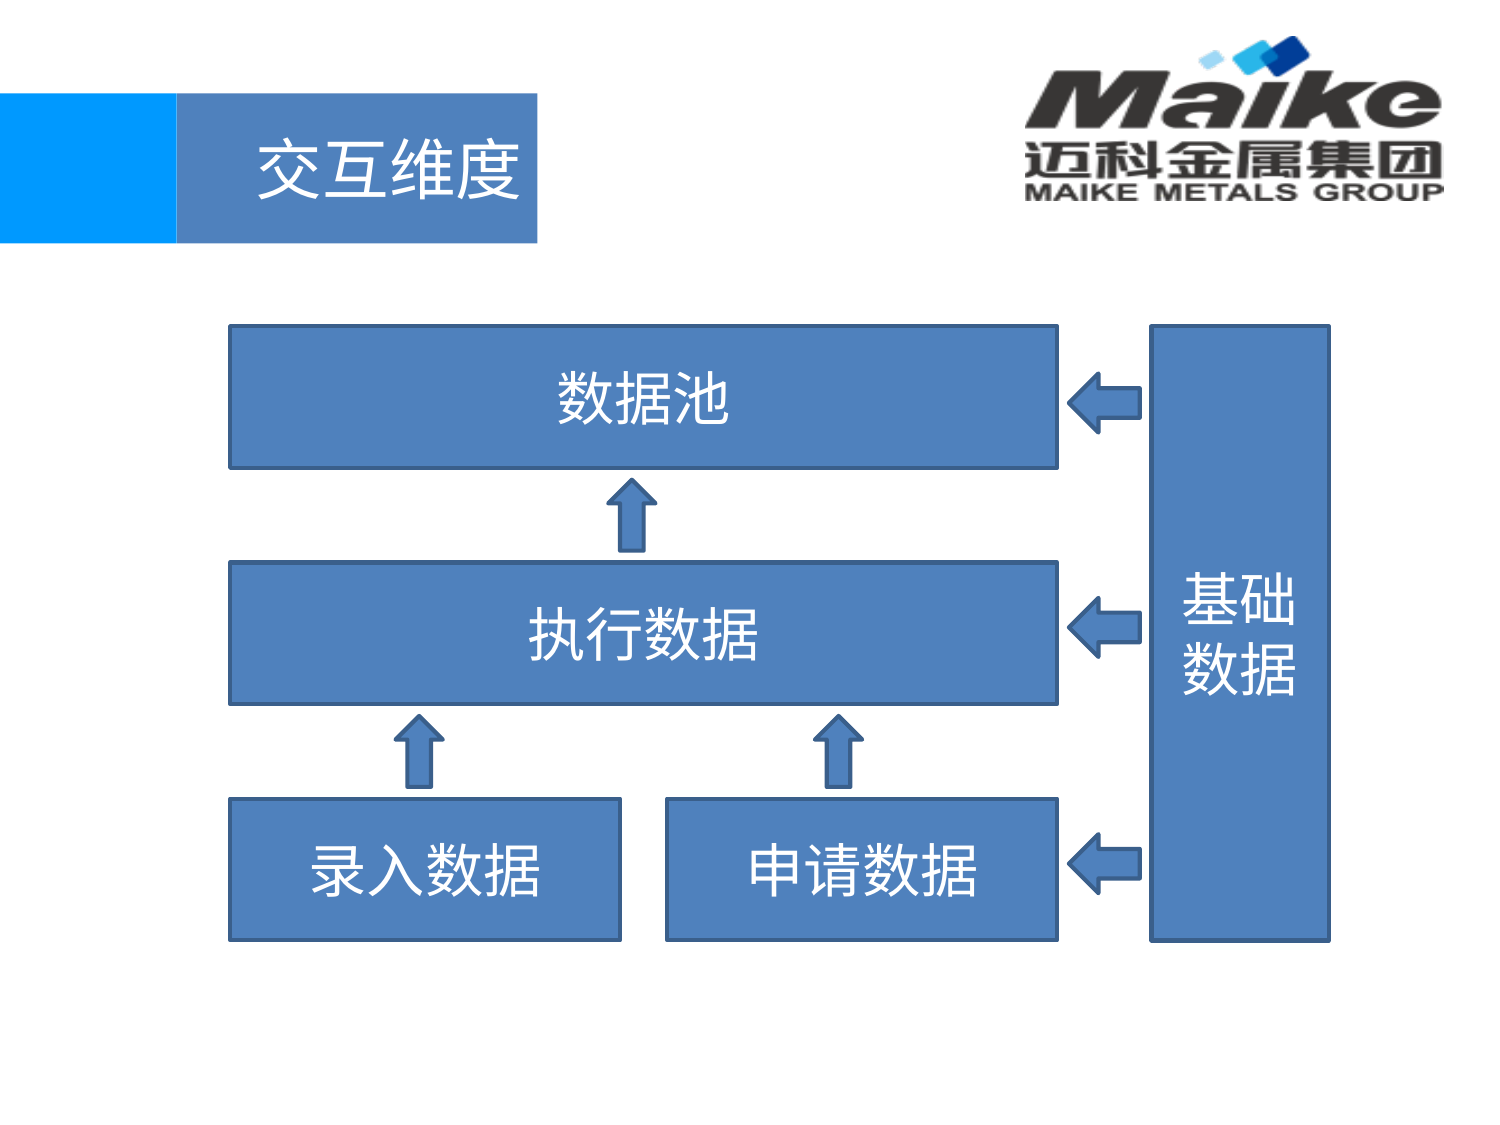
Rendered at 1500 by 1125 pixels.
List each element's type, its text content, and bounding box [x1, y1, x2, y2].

text_box [179, 91, 540, 246]
text_box [1066, 371, 1142, 435]
text_box [0, 91, 179, 246]
text_box 执行数据 [228, 560, 1059, 706]
text_box 录入数据 [228, 797, 622, 942]
text_box [1066, 832, 1142, 896]
text_box [812, 713, 865, 789]
text_box 基础 数据 [1149, 324, 1331, 943]
text_box 交互维度 [212, 120, 538, 216]
text_box [1066, 595, 1142, 659]
text_box 申请数据 [665, 797, 1059, 942]
text_box [606, 477, 658, 553]
text_box 数据池 [228, 324, 1059, 470]
picture [1024, 36, 1444, 201]
text_box [393, 713, 445, 789]
